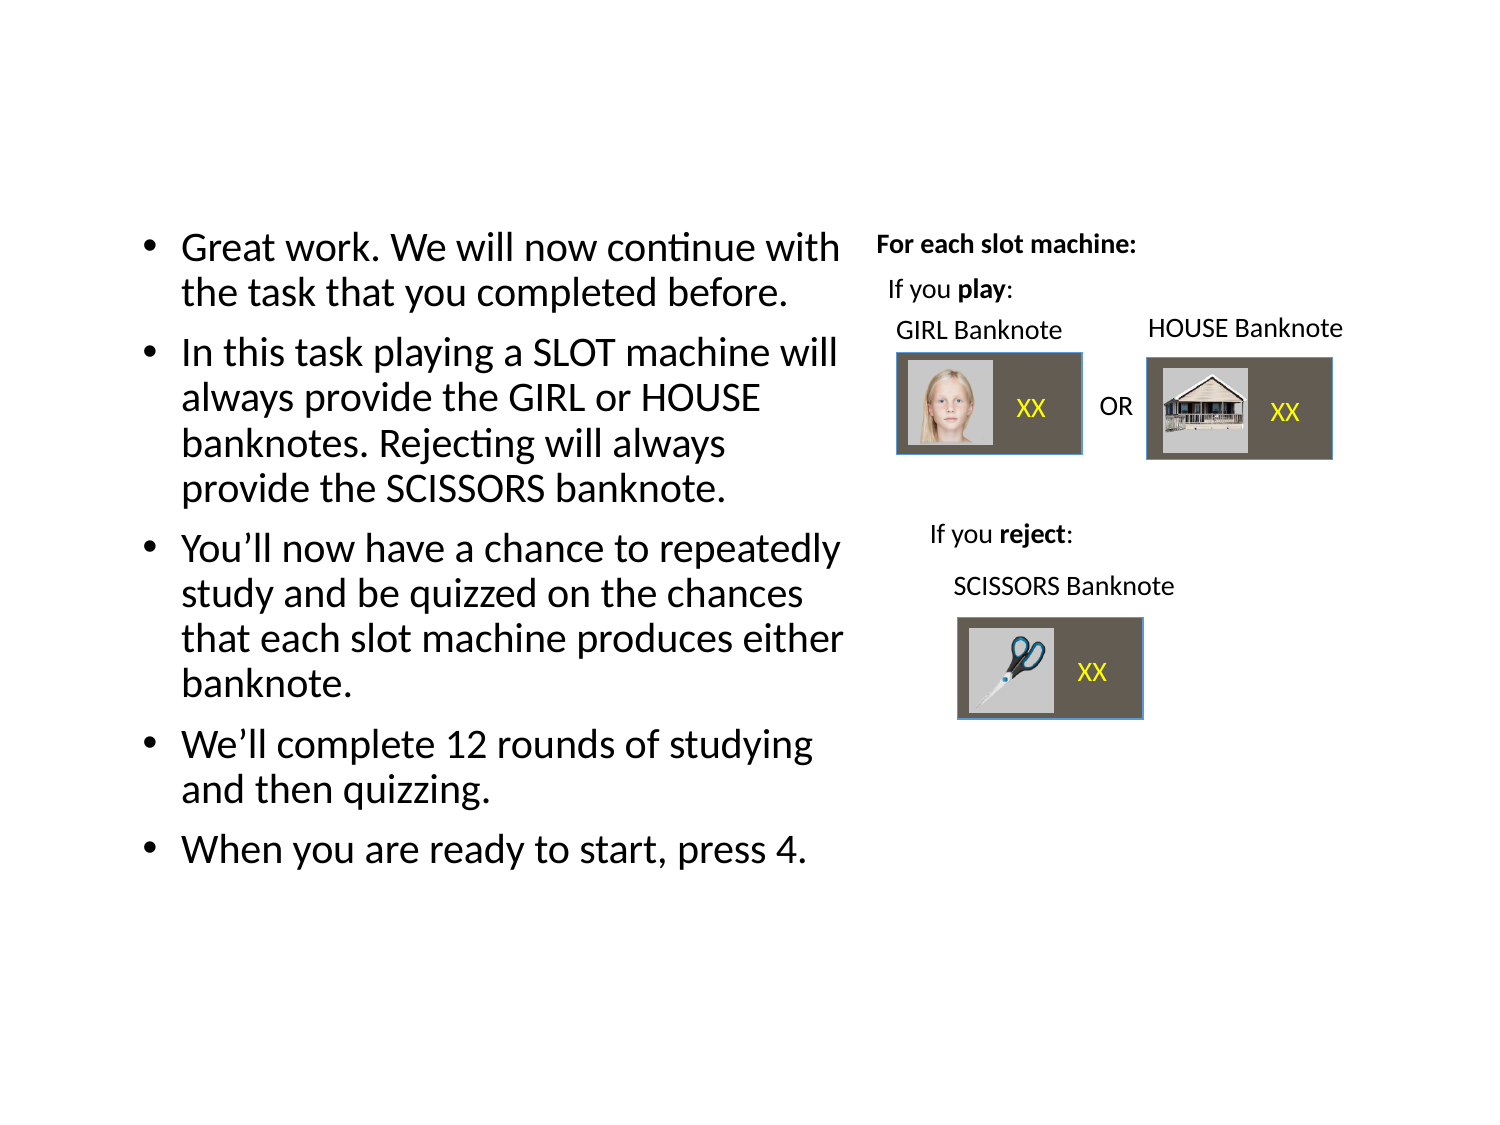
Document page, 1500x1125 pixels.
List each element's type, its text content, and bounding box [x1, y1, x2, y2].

text_box [896, 353, 1083, 455]
text_box XX [1062, 646, 1134, 695]
list Great work. We will now continue with the task that you completed before. In this task playing a SLOT machine will always provide the GIRL or HOUSE banknotes. Rejecting will always provide the SCISSORS banknote. You’ll now have a chance to repeatedly study and be quizzed on the chances that each slot machine produces either banknote. We’ll complete 12 rounds of studying and then quizzing. When you are ready to start, press 4. [127, 217, 860, 931]
picture [969, 628, 1054, 713]
text_box For each slot machine: [861, 217, 1153, 267]
text_box XX [1255, 385, 1327, 434]
text_box If you reject: [915, 508, 1089, 557]
text_box SCISSORS Banknote [939, 560, 1222, 609]
text_box HOUSE Banknote [1133, 301, 1444, 351]
text_box If you play: [873, 267, 1029, 312]
picture [1163, 368, 1248, 453]
picture [908, 360, 993, 445]
text_box GIRL Banknote [881, 304, 1109, 353]
text_box [1146, 357, 1333, 460]
text_box XX [1001, 381, 1073, 430]
text_box [957, 617, 1144, 720]
text_box OR [1084, 379, 1149, 429]
